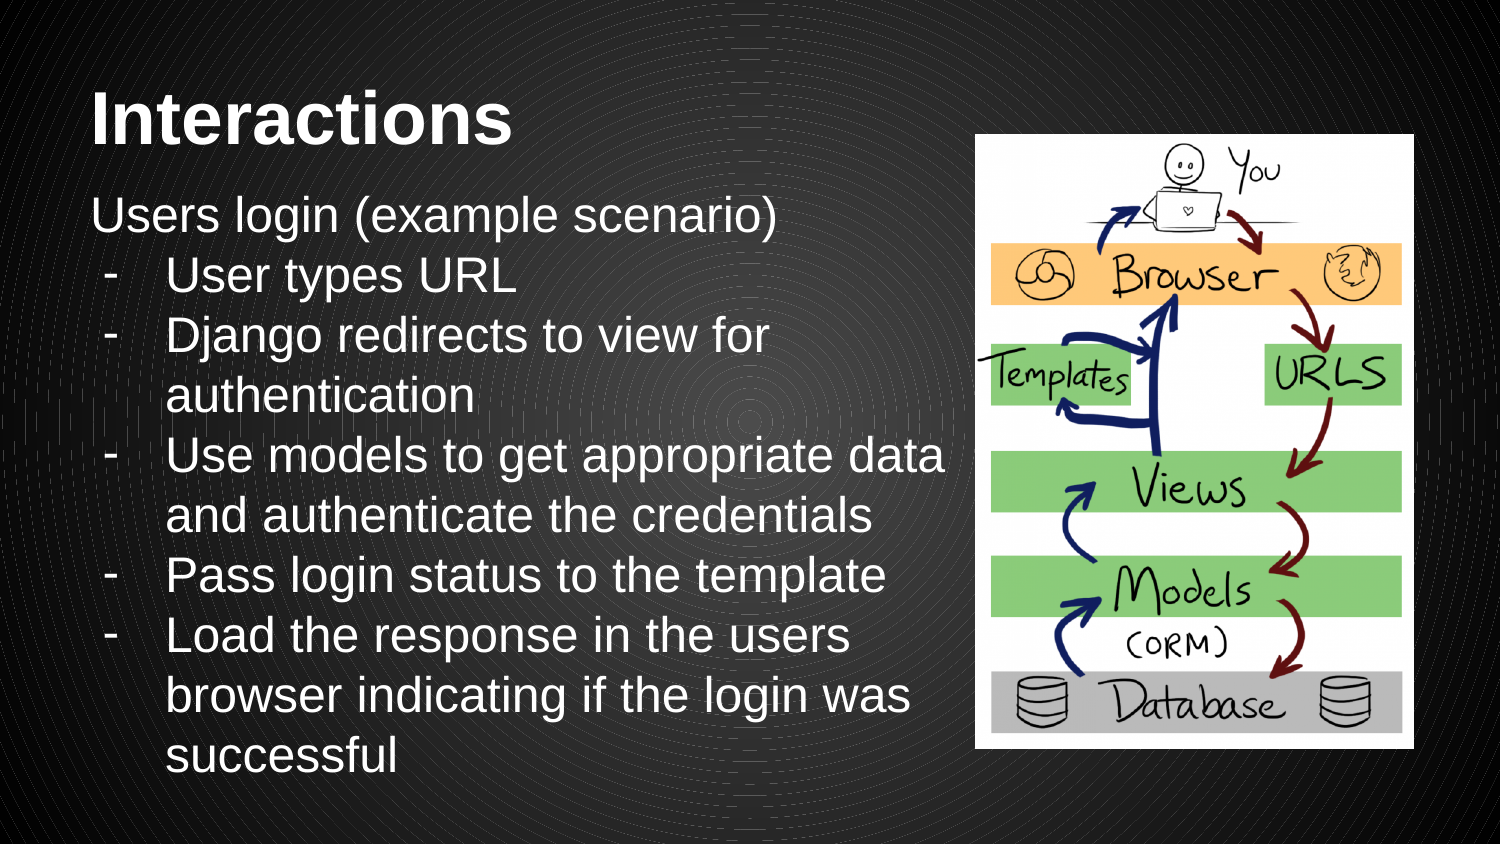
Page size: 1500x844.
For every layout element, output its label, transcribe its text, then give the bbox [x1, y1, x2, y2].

title Interactions [75, 33, 1425, 175]
list Users login (example scenario) User types URL Django redirects to view for authentication Use models to get appropriate data and authenticate the credentials Pass login status to the template Load the response in the users browser indicating if the login was successful [75, 167, 964, 779]
picture [975, 133, 1414, 749]
